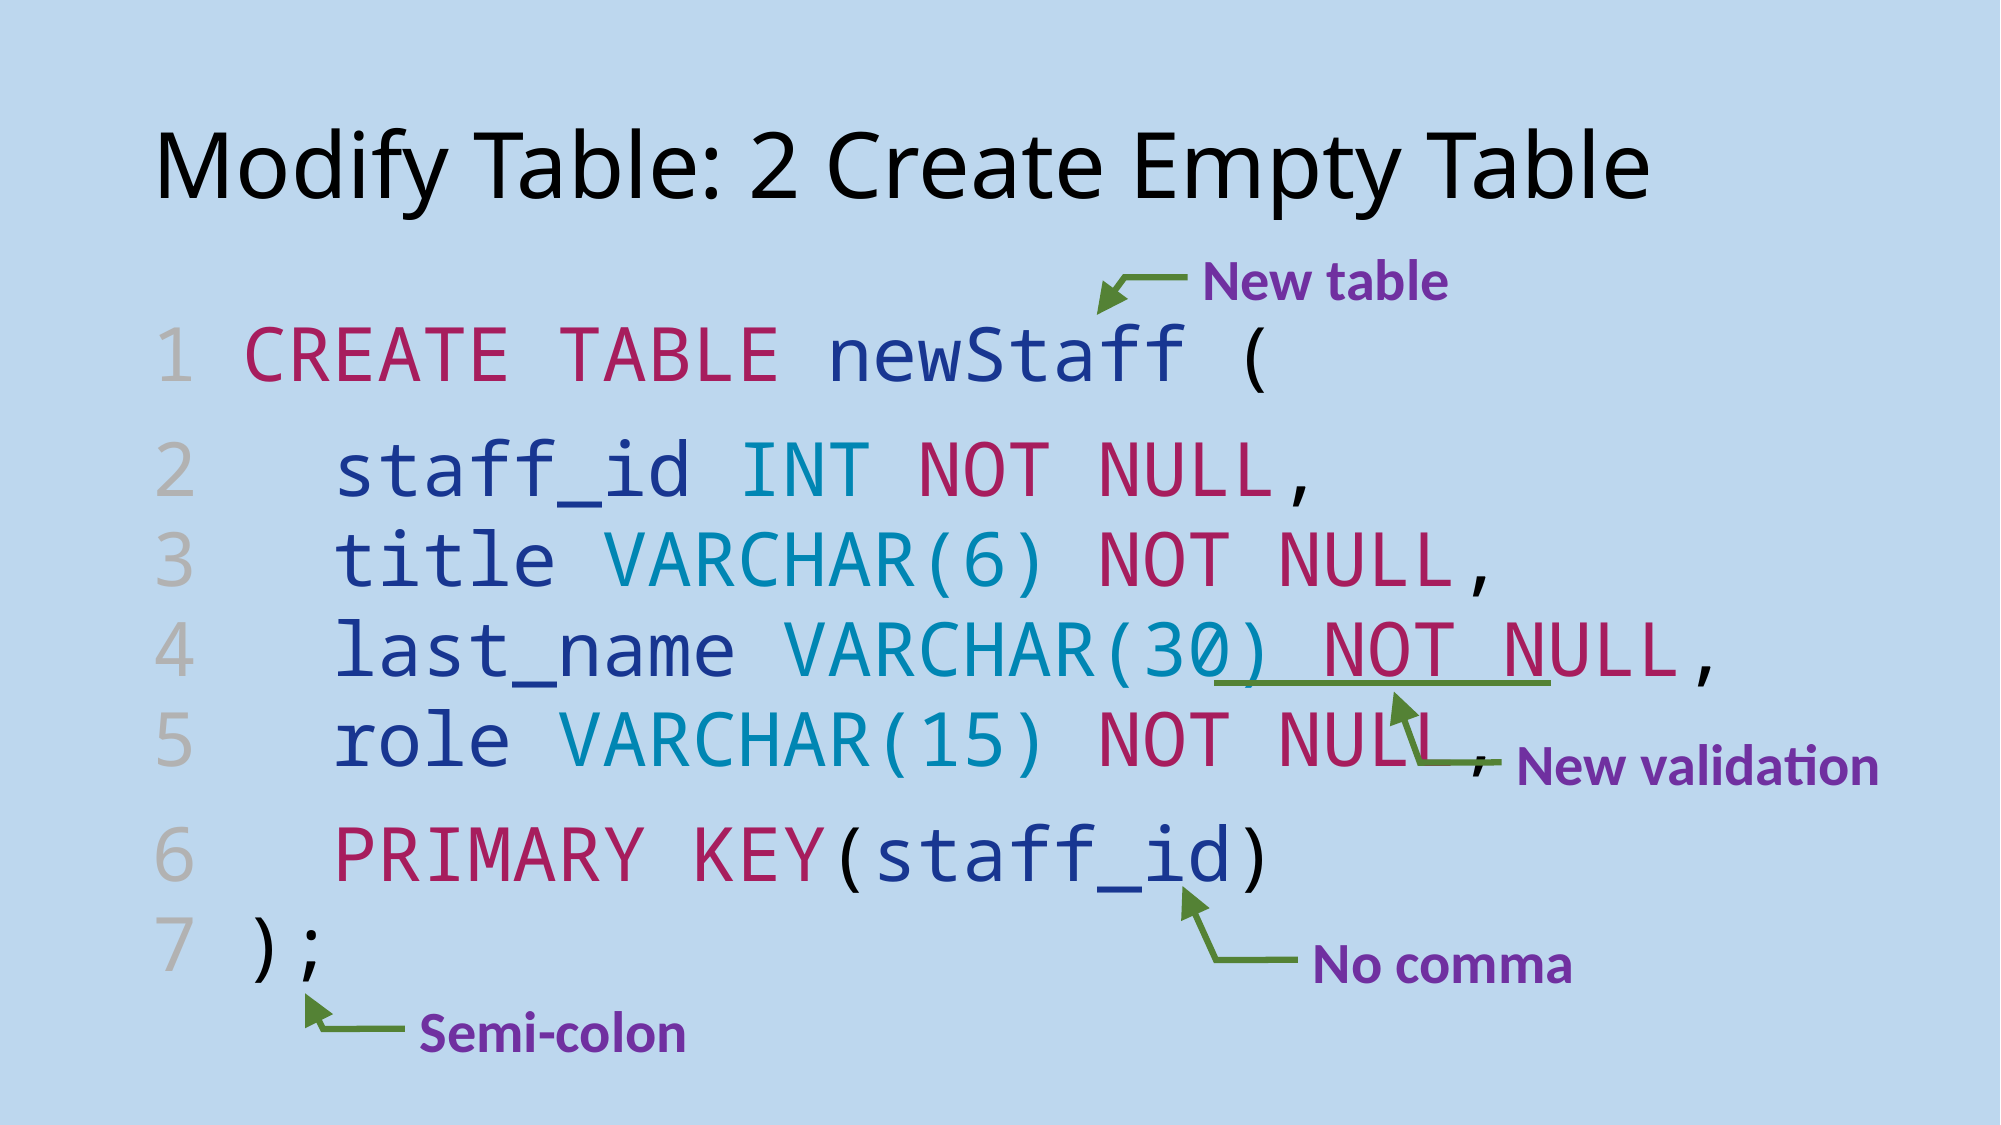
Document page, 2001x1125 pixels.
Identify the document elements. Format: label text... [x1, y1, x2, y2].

text_box New validation [1391, 691, 1910, 802]
list 1 CREATE TABLE newStaff ( 2 staff_id INT NOT NULL, 3 title VARCHAR(6) NOT NULL, 4 last_name VARCHAR(30) NOT NULL, 5 role VARCHAR(15) NOT NULL, 6 PRIMARY KEY(staff_id) 7 ); [137, 299, 1863, 1014]
text_box New table [1096, 238, 1469, 317]
title Modify Table: 2 Create Empty Table [137, 59, 1863, 278]
text_box No comma [1181, 886, 1706, 999]
text_box Semi-colon [305, 993, 813, 1058]
